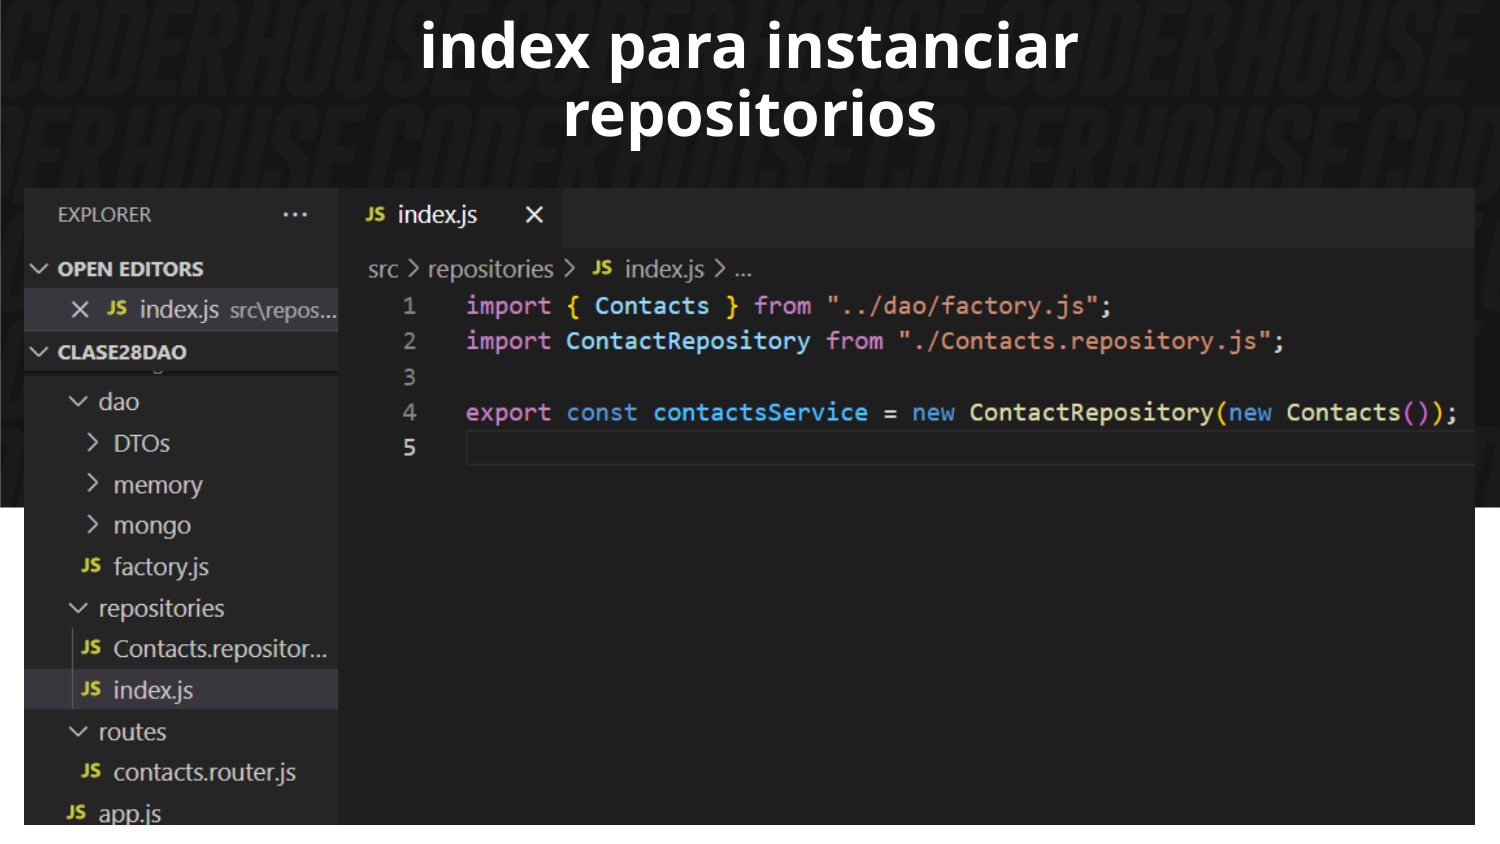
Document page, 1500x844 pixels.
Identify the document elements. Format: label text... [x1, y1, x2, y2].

text_box index para instanciar repositorios [239, 0, 1261, 165]
picture [0, 0, 1500, 844]
